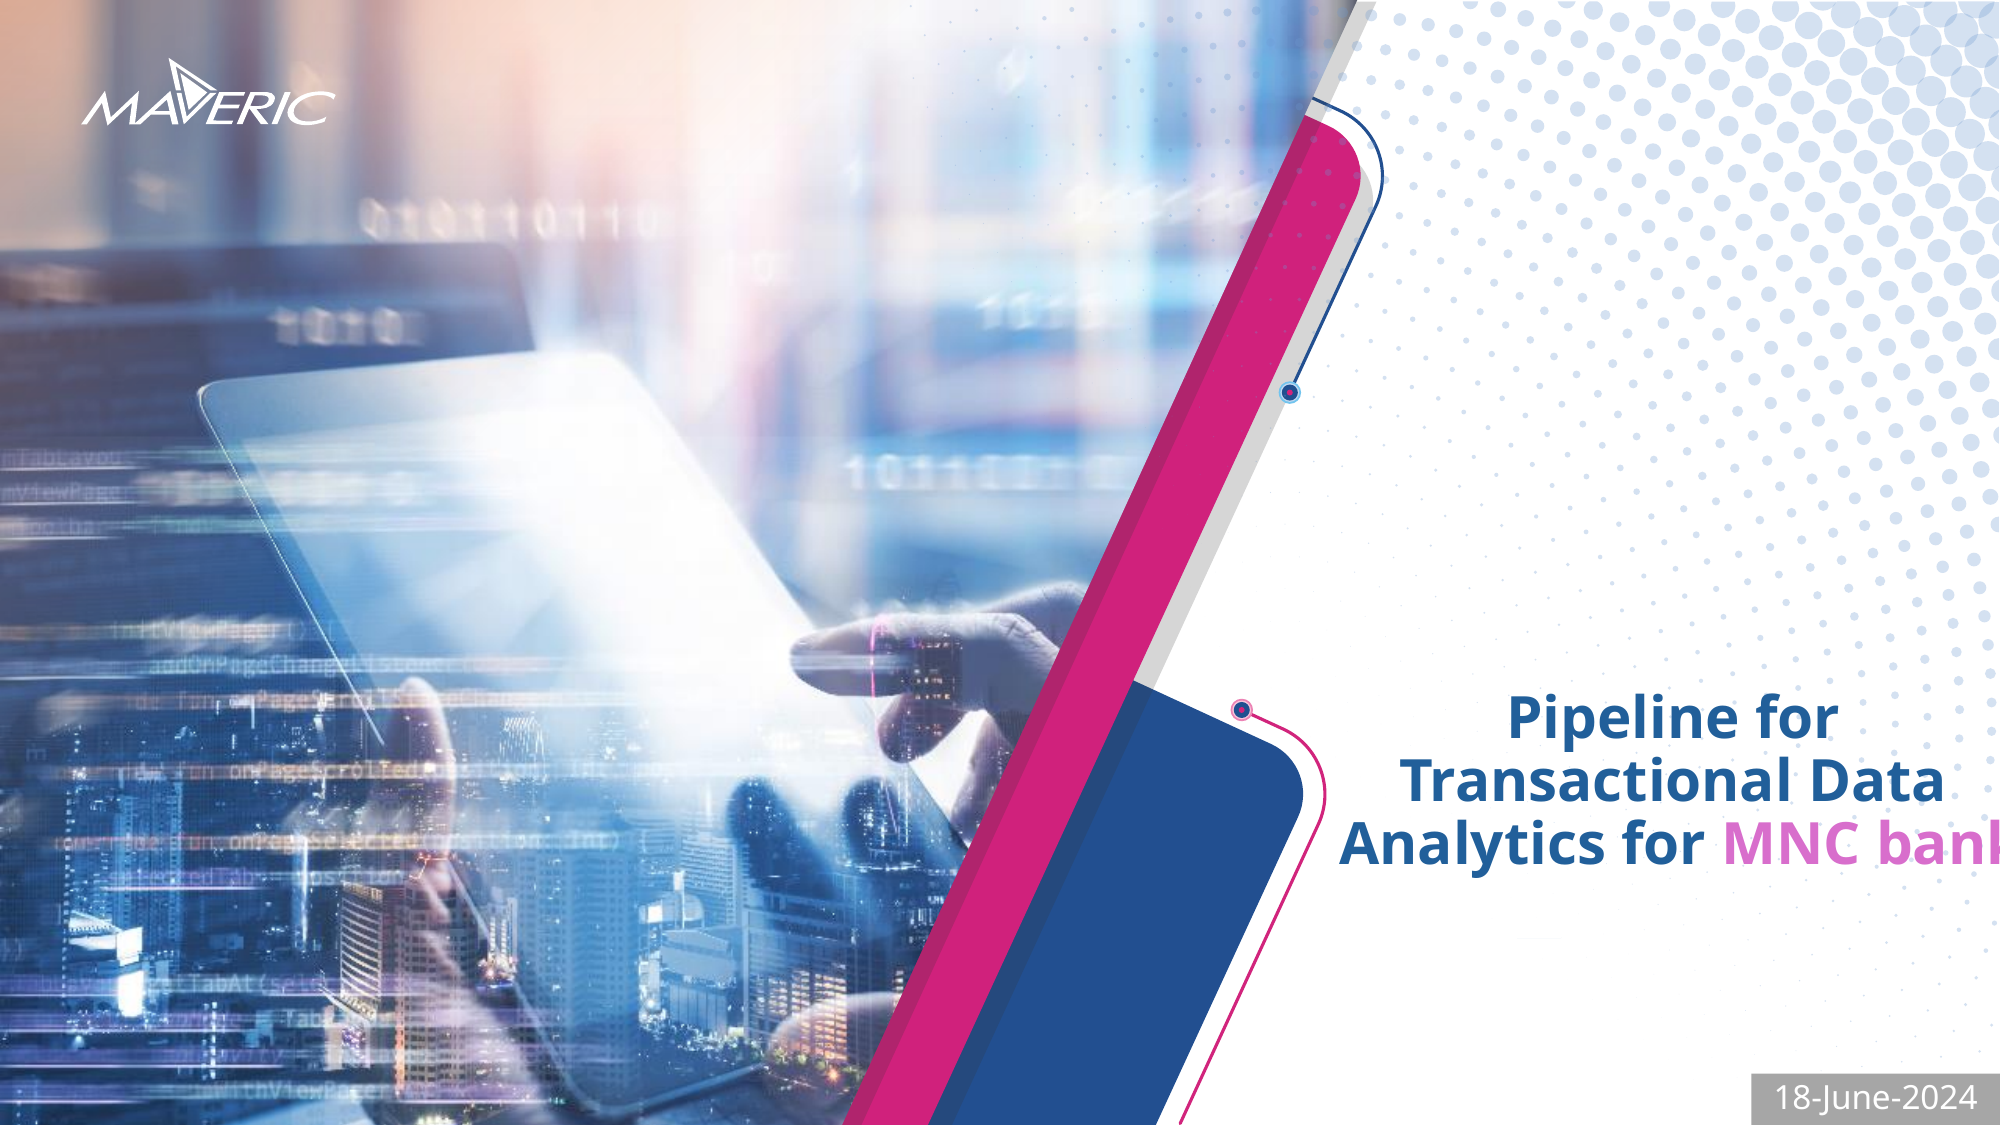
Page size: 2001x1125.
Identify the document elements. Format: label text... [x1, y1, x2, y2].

list 18-June-2024 [1751, 1073, 2000, 1125]
title Pipeline for Transactional Data Analytics for MNC bank [1269, 687, 2000, 878]
picture [0, 0, 1358, 1125]
